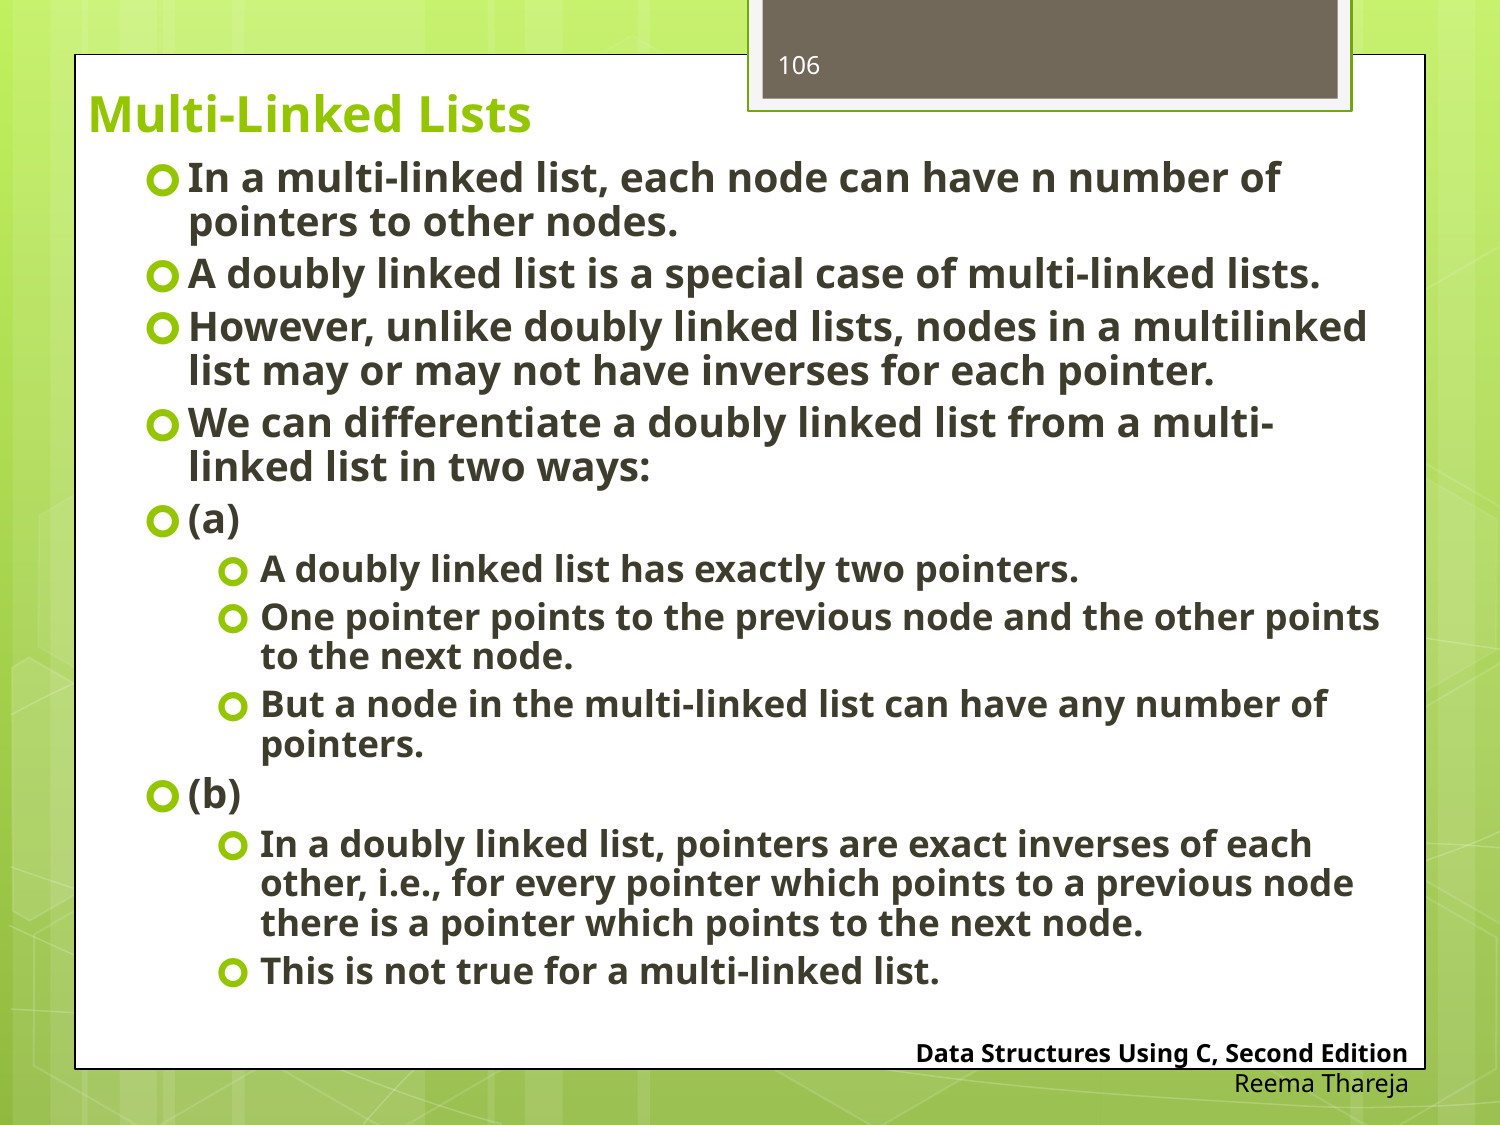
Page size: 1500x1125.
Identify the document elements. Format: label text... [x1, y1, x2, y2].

slide_number 106 [762, 36, 982, 97]
title Multi-Linked Lists [72, 37, 1225, 150]
footer Data Structures Using C, Second Edition Reema Thareja [849, 1037, 1425, 1098]
list In a multi-linked list, each node can have n number of pointers to other nodes. A doubly linked list is a special case of multi-linked lists. However, unlike doubly linked lists, nodes in a multilinked list may or may not have inverses for each pointer. We can differentiate a doubly linked list from a multi-linked list in two ways: (a) A doubly linked list has exactly two pointers. One pointer points to the previous node and the other points to the next node. But a node in the multi-linked list can have any number of pointers. (b) In a doubly linked list, pointers are exact inverses of each other, i.e., for every pointer which points to a previous node there is a pointer which points to the next node. This is not true for a multi-linked list. [118, 149, 1407, 1013]
